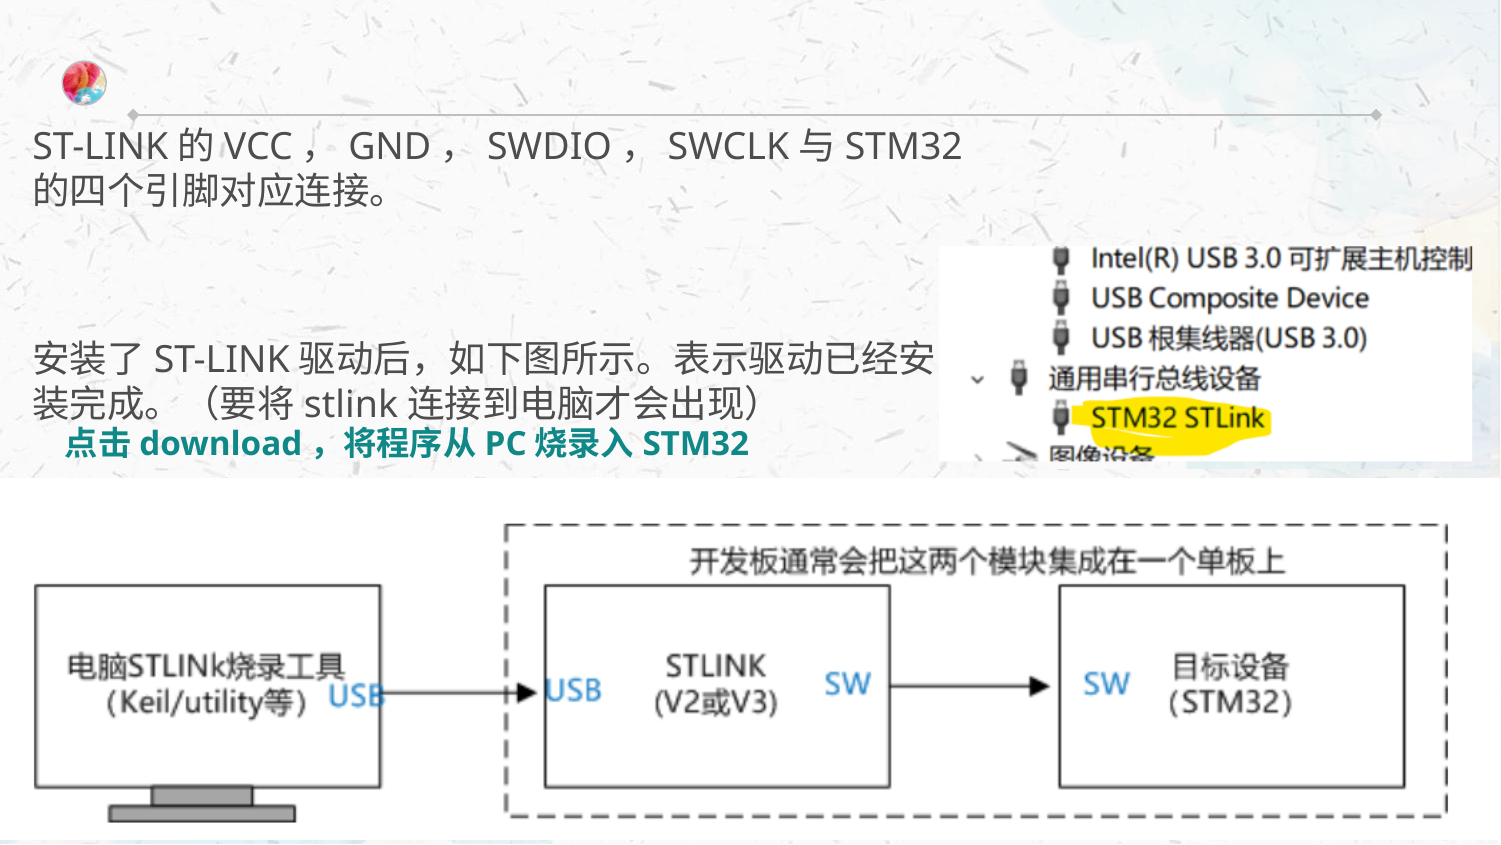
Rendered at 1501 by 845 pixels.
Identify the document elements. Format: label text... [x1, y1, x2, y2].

picture [0, 0, 1501, 844]
text_box 点击download，将程序从PC烧录入STM32 [64, 421, 758, 462]
text_box 安装了ST-LINK驱动后，如下图所示。表示驱动已经安装完成。（要将stlink连接到电脑才会出现） [17, 327, 933, 433]
text_box ST-LINK的VCC，GND，SWDIO，SWCLK与STM32的四个引脚对应连接。 [17, 114, 1008, 220]
